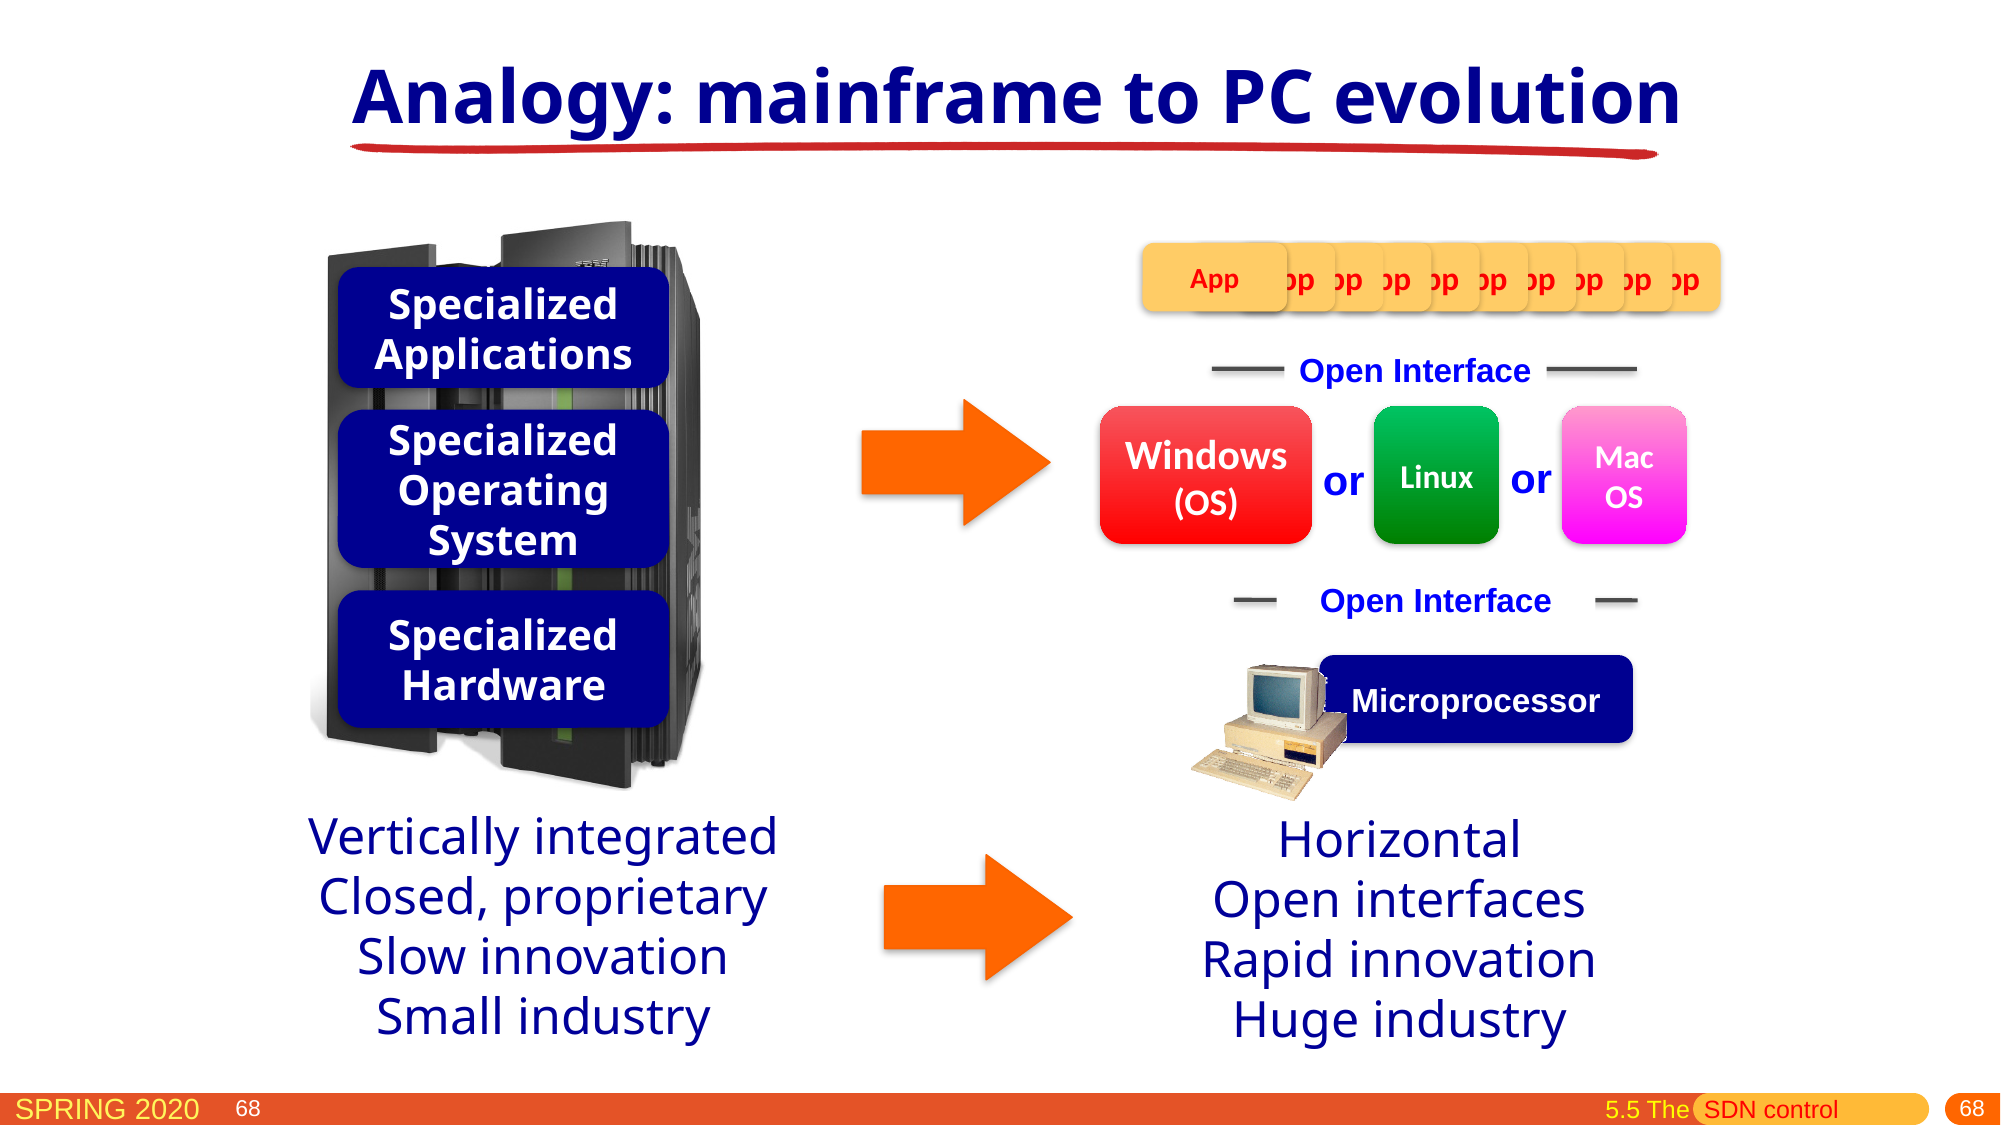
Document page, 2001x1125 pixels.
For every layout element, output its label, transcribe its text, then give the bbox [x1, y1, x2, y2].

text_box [1142, 242, 1721, 312]
picture [344, 137, 1674, 165]
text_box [1100, 341, 1688, 545]
text_box 5.5 The SDN control plane [1590, 1086, 1922, 1125]
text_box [1190, 571, 1638, 801]
picture [310, 212, 720, 791]
title Analogy: mainframe to PC evolution [337, 0, 1738, 188]
text_box [883, 854, 1073, 981]
text_box Horizontal Open interfaces Rapid innovation Huge industry [1137, 799, 1663, 1055]
text_box Vertically integrated Closed, proprietary Slow innovation Small industry [274, 797, 813, 1052]
text_box [861, 399, 1051, 526]
